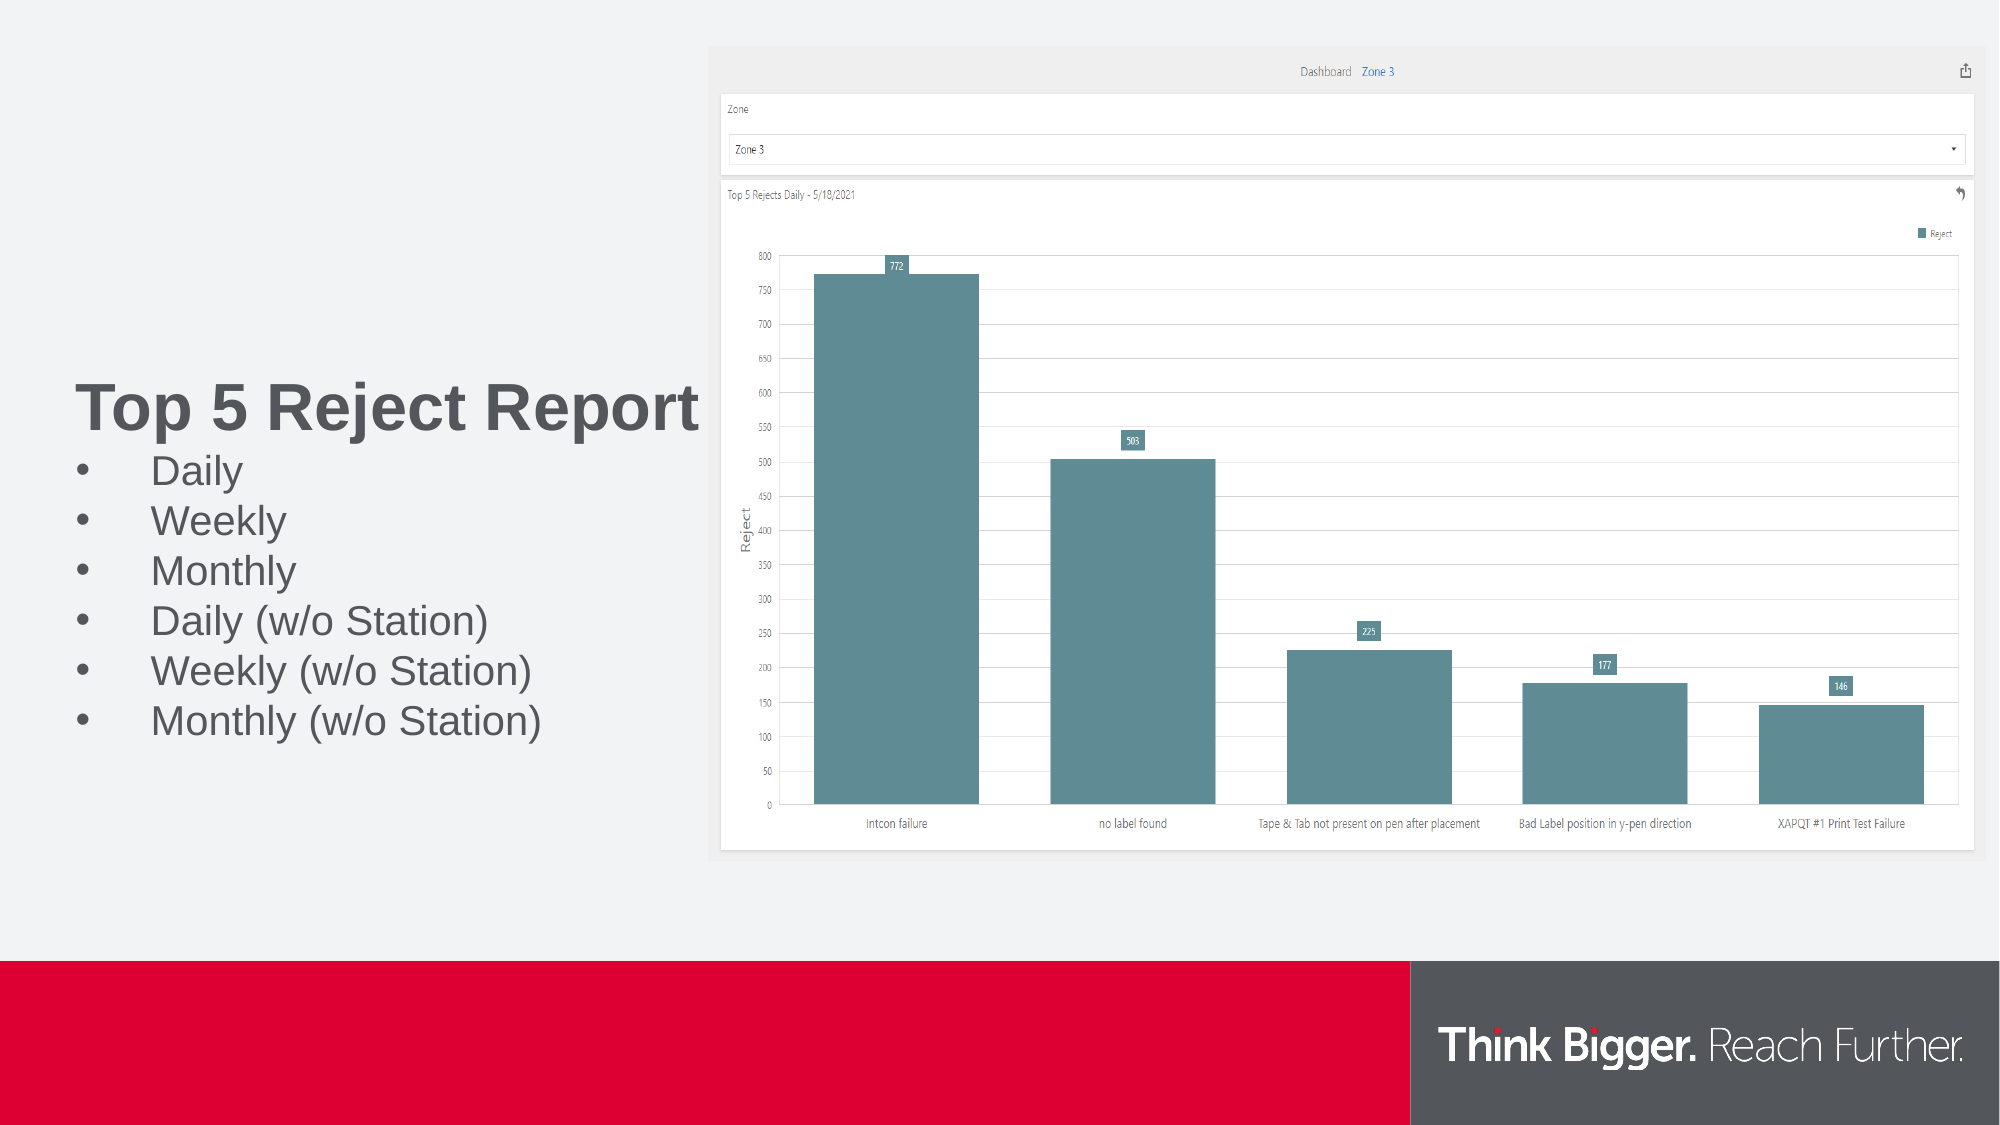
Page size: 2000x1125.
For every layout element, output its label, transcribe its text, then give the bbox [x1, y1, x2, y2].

picture [708, 46, 1986, 862]
text_box Top 5 Reject Report Daily Weekly Monthly Daily (w/o Station) Weekly (w/o Station) Monthly (w/o Station) [60, 356, 703, 492]
